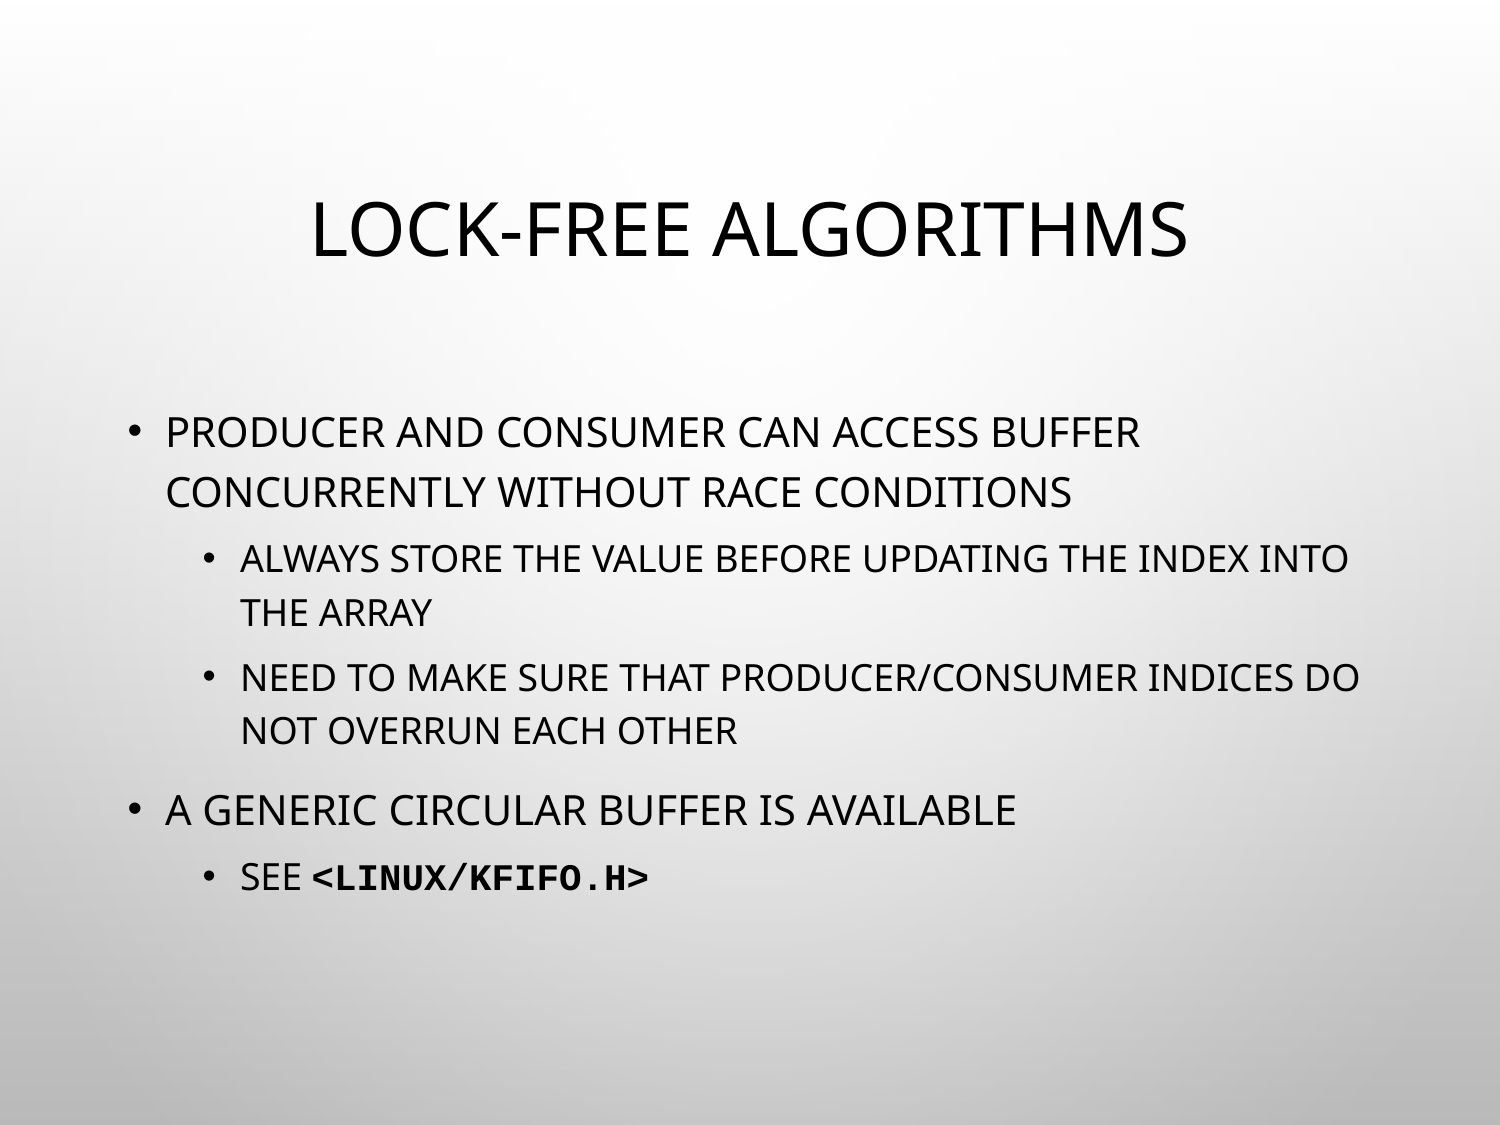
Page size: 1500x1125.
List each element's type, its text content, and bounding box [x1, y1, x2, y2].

picture [0, 0, 1500, 1125]
title Lock-Free Algorithms [112, 101, 1388, 364]
list Producer and consumer can access buffer concurrently without race conditions Always store the value before updating the index into the array Need to make sure that producer/consumer indices do not overrun each other A generic circular buffer is available See <linux/kfifo.h> [112, 388, 1388, 950]
